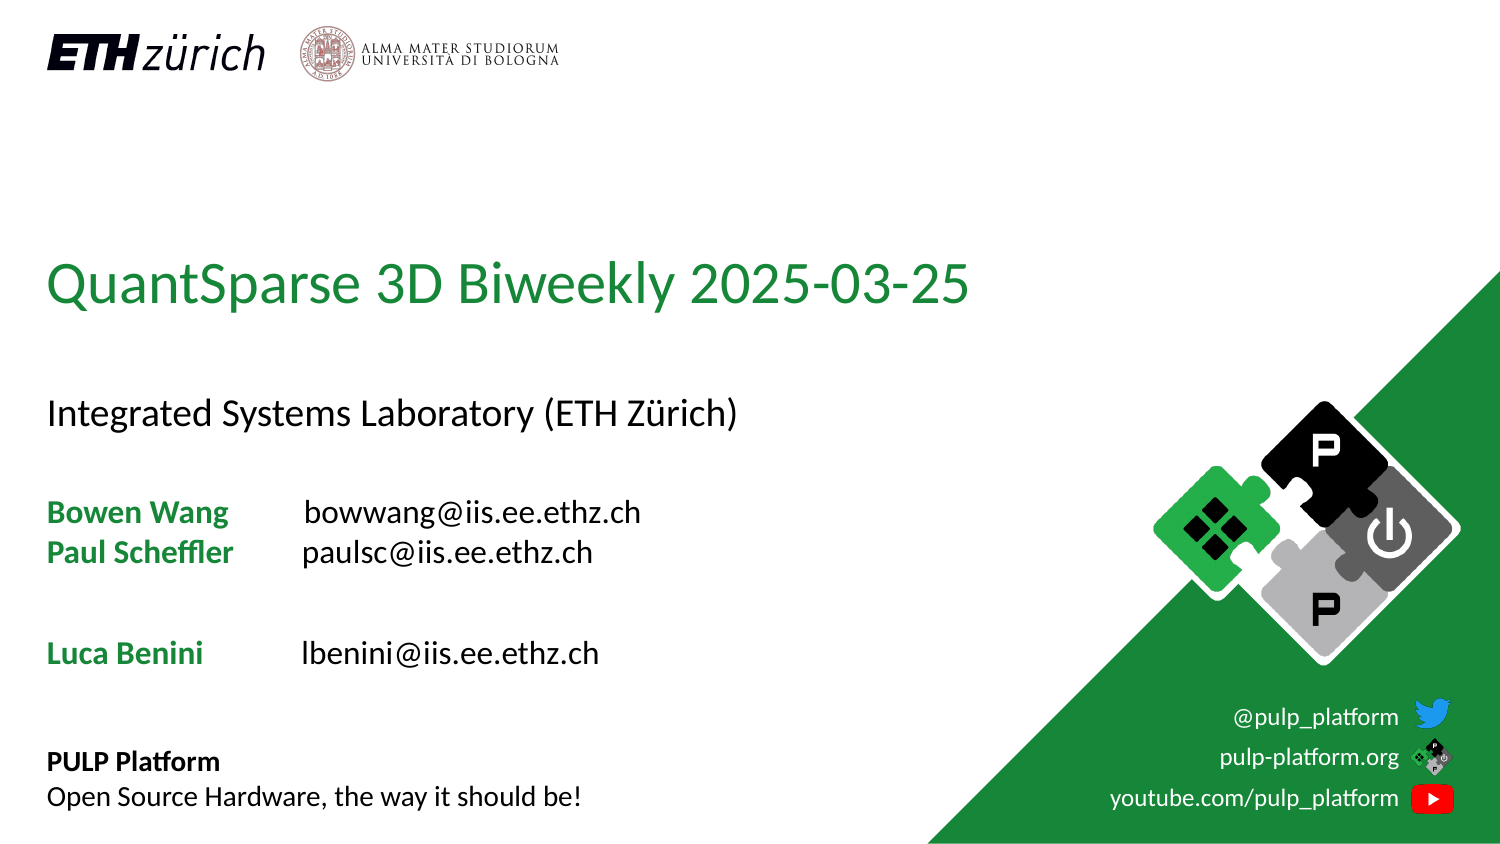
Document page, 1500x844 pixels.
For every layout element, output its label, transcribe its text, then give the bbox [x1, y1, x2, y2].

slide_number 1 [1403, 779, 1494, 844]
subtitle Integrated Systems Laboratory (ETH Zürich) [46, 388, 797, 435]
list Bowen Wang bowwang@iis.ee.ethz.ch Paul Scheffler paulsc@iis.ee.ethz.ch Luca Benini lbenini@iis.ee.ethz.ch [46, 484, 797, 696]
picture [299, 26, 357, 83]
title QuantSparse 3D Biweekly 2025-03-25 [46, 251, 1360, 388]
picture [361, 40, 559, 65]
picture [1410, 738, 1453, 776]
picture [1414, 698, 1452, 729]
picture [46, 34, 265, 71]
picture [1151, 399, 1454, 658]
